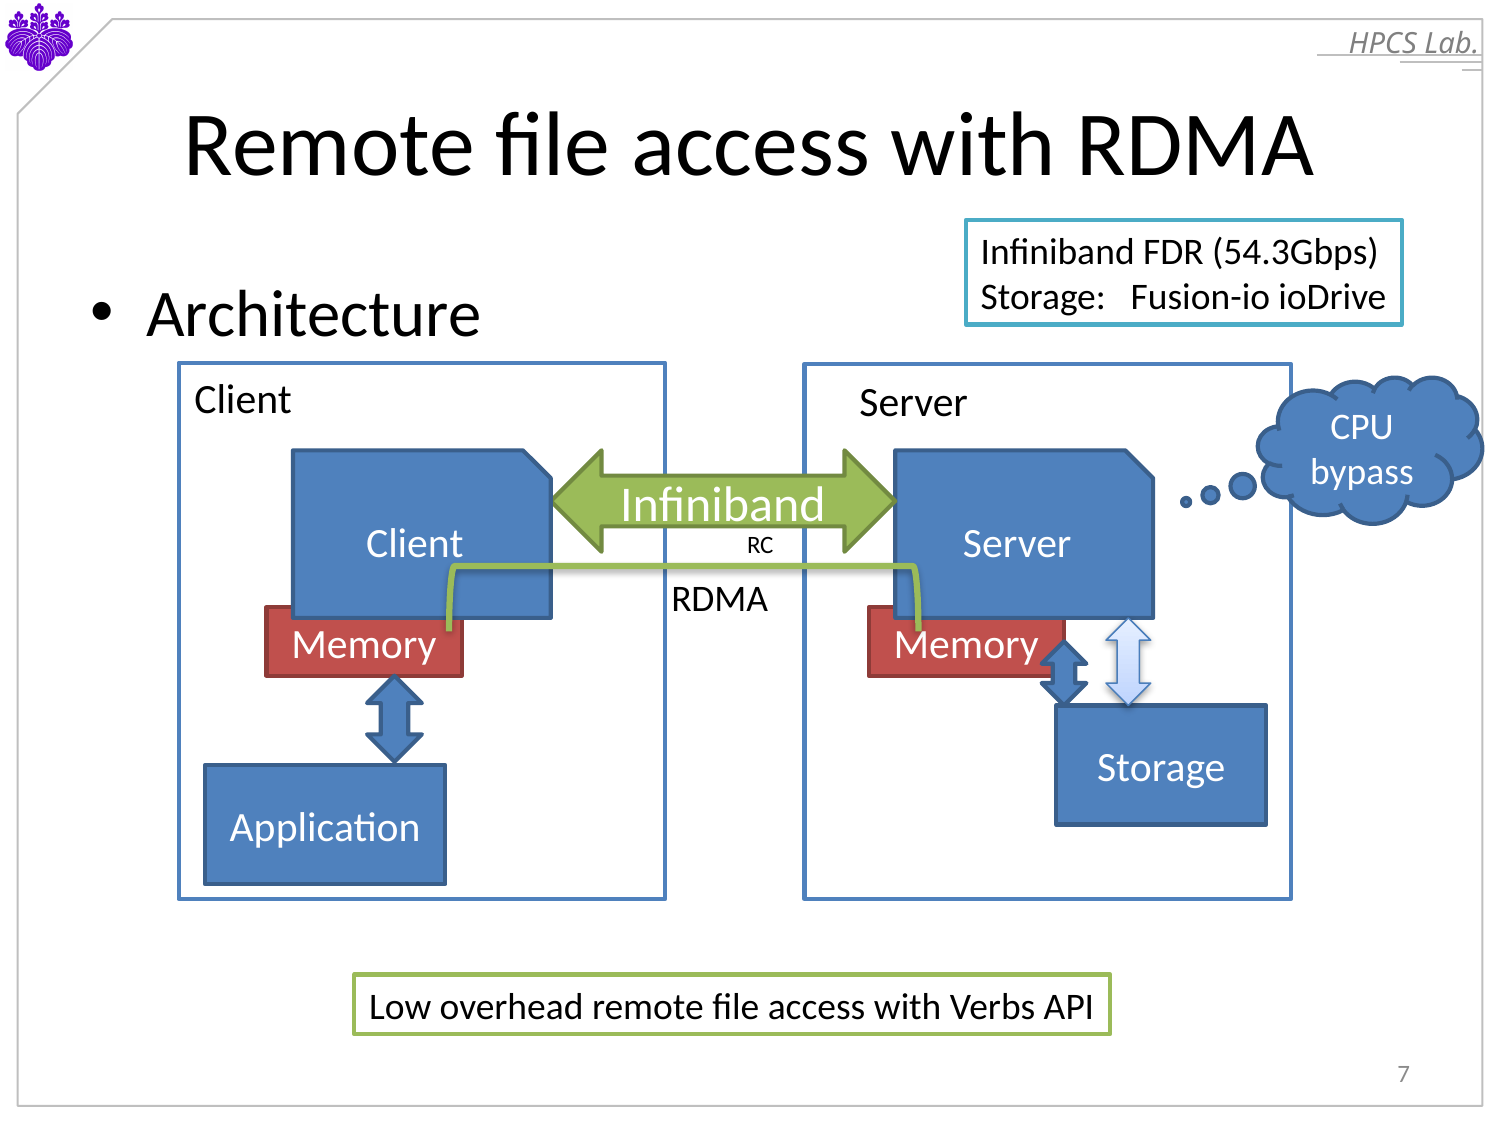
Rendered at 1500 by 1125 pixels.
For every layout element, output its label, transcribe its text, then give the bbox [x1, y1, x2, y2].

text_box Low overhead remote file access with Verbs API [352, 972, 1112, 1036]
list Architecture [75, 262, 1425, 1005]
slide_number 7 [1074, 1042, 1425, 1103]
text_box CPU bypass [1296, 375, 1485, 526]
title Remote file access with RDMA [75, 45, 1425, 233]
text_box Infiniband FDR (54.3Gbps) Storage: Fusion-io ioDrive [964, 218, 1404, 327]
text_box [178, 362, 1292, 900]
picture [5, 3, 73, 71]
picture [63, 61, 73, 71]
